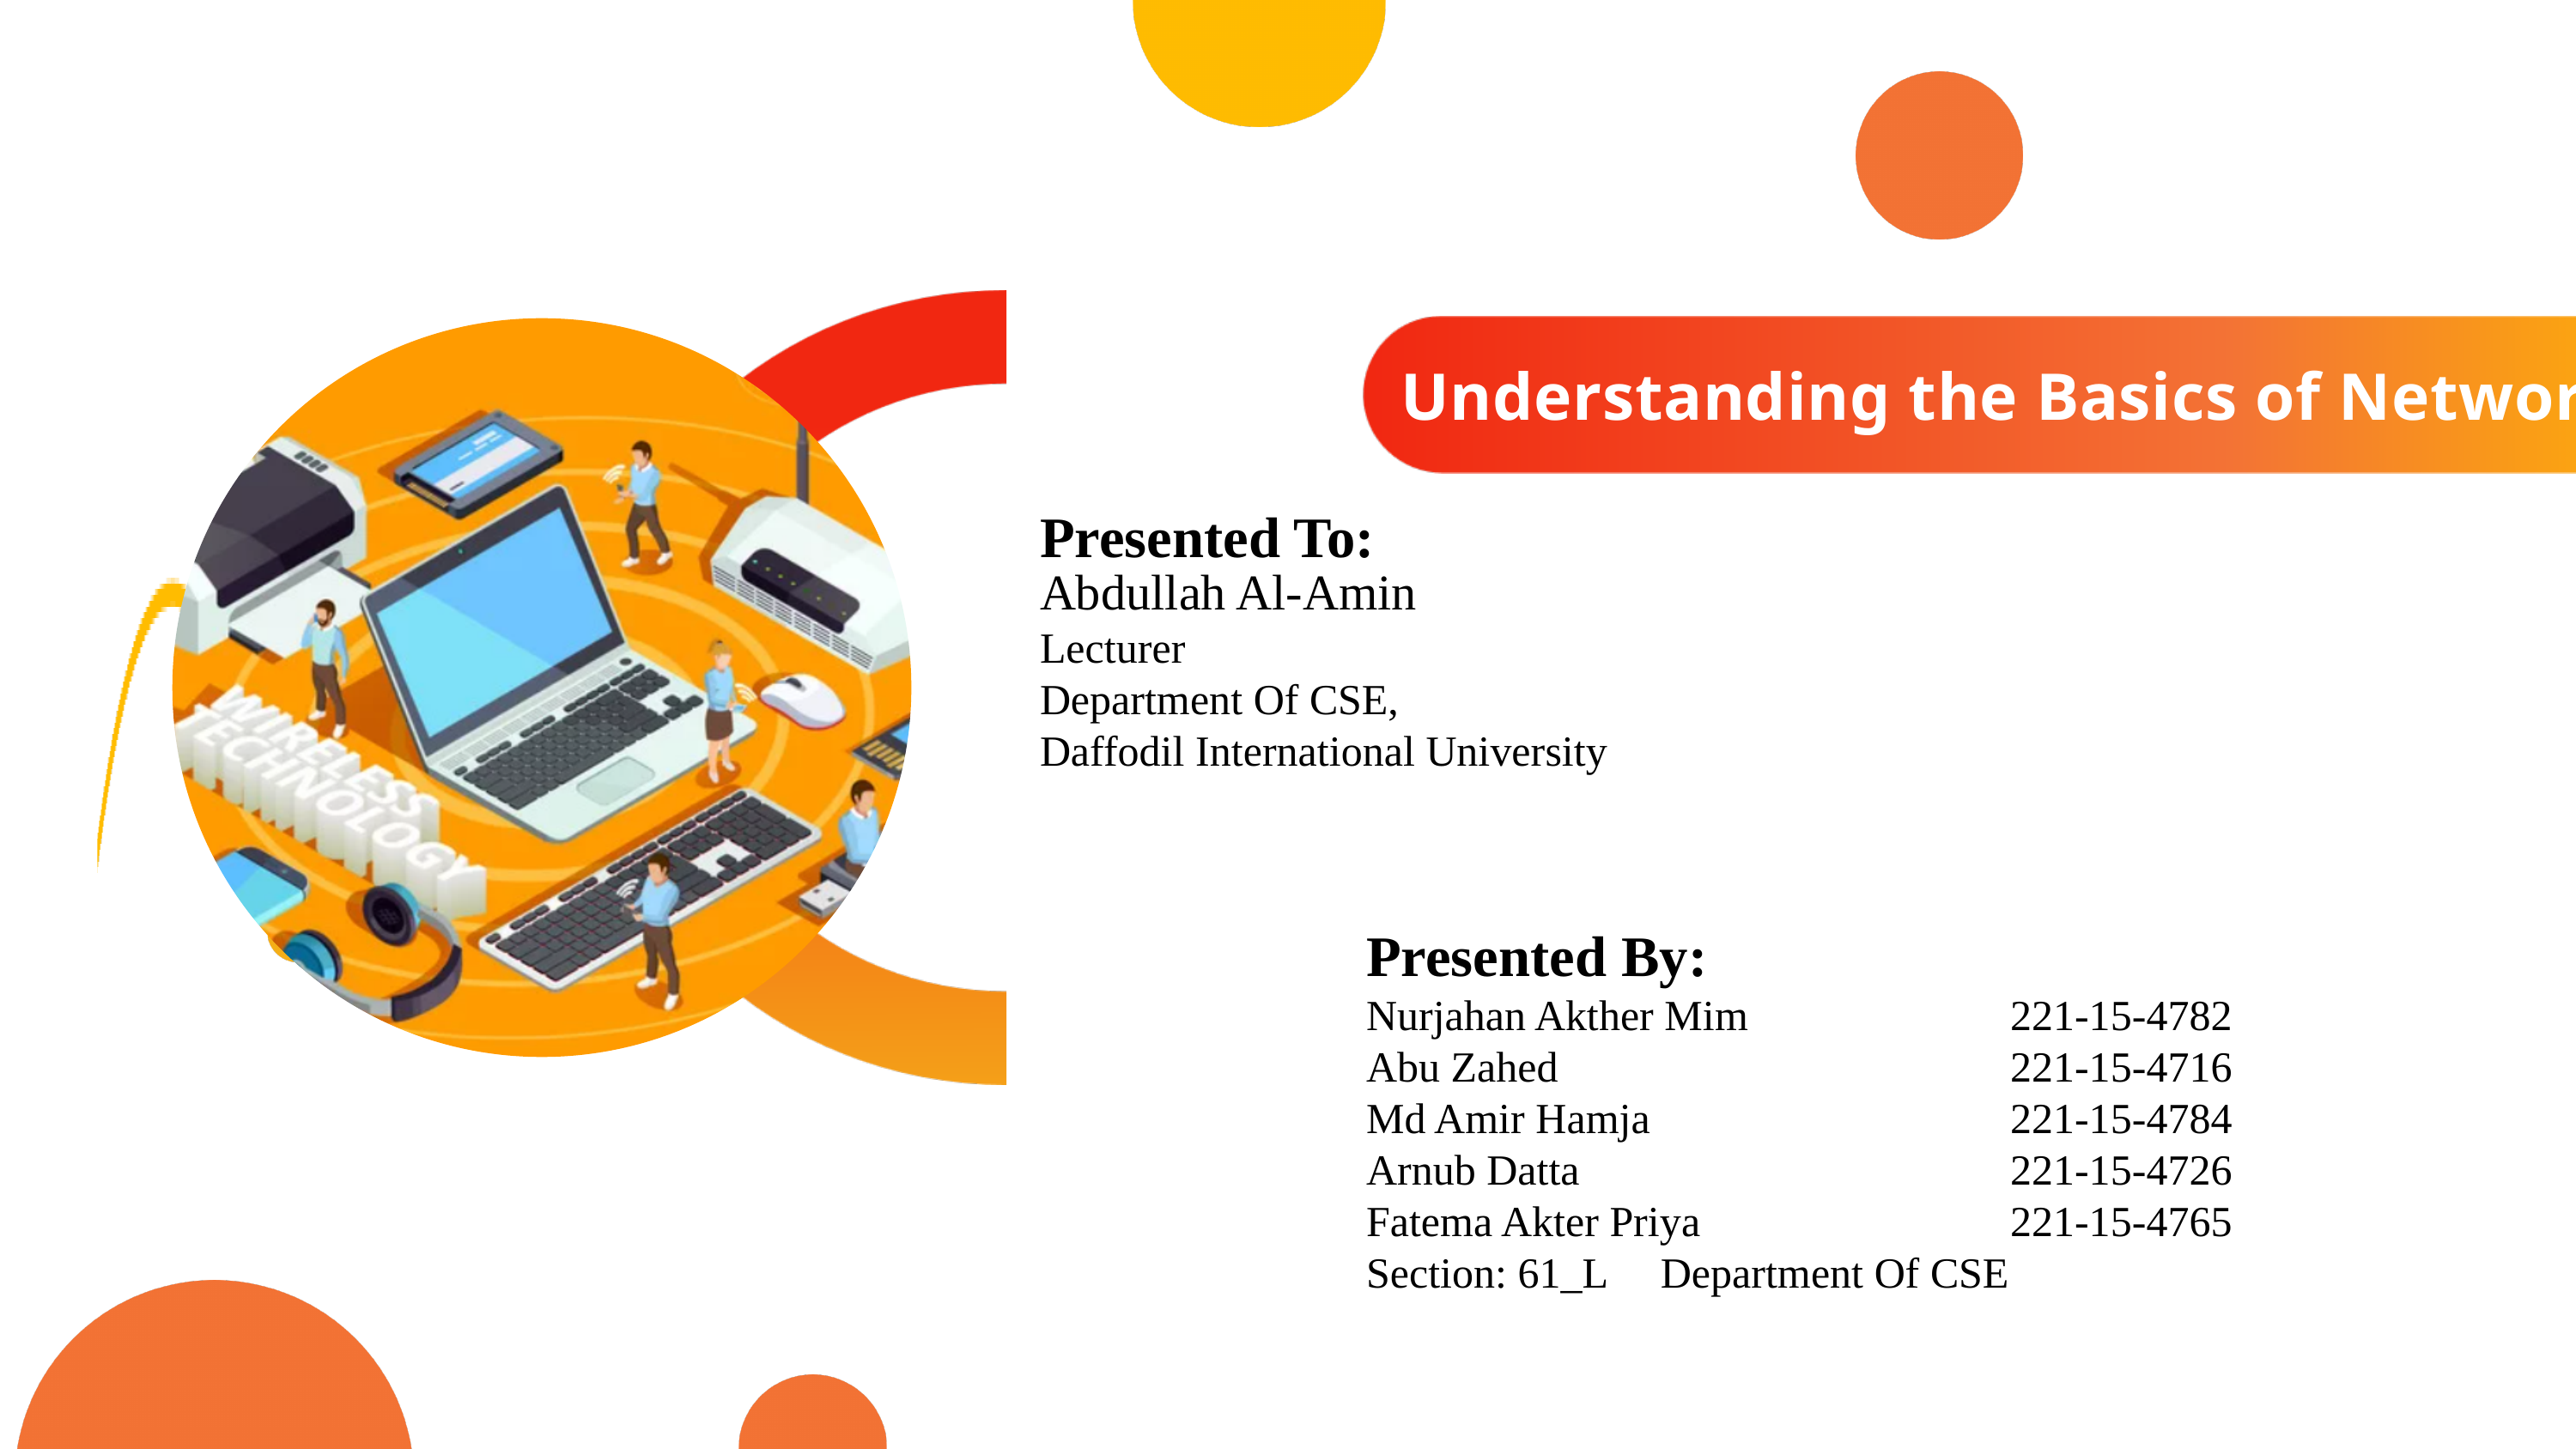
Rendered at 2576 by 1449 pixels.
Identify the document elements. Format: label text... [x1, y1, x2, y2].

text_box [15, 1280, 414, 1449]
text_box Presented To: Abdullah Al-Amin Lecturer Department Of CSE, Daffodil International University [1040, 508, 1732, 775]
text_box [1856, 71, 2023, 239]
text_box [97, 468, 167, 931]
text_box [1133, 0, 1386, 127]
text_box [586, 290, 1007, 1085]
text_box Presented By: Nurjahan Akther Mim 221-15-4782 Abu Zahed 221-15-4716 Md Amir Hamja 221-15-4784 Arnub Datta 221-15-4726 Fatema Akter Priya 221-15-4765 Section: 61_L Department Of CSE [1366, 927, 2479, 1297]
text_box [1362, 316, 2576, 474]
text_box Understanding the Basics of Networking [1400, 355, 2576, 433]
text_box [172, 318, 912, 1058]
text_box [738, 1374, 887, 1449]
